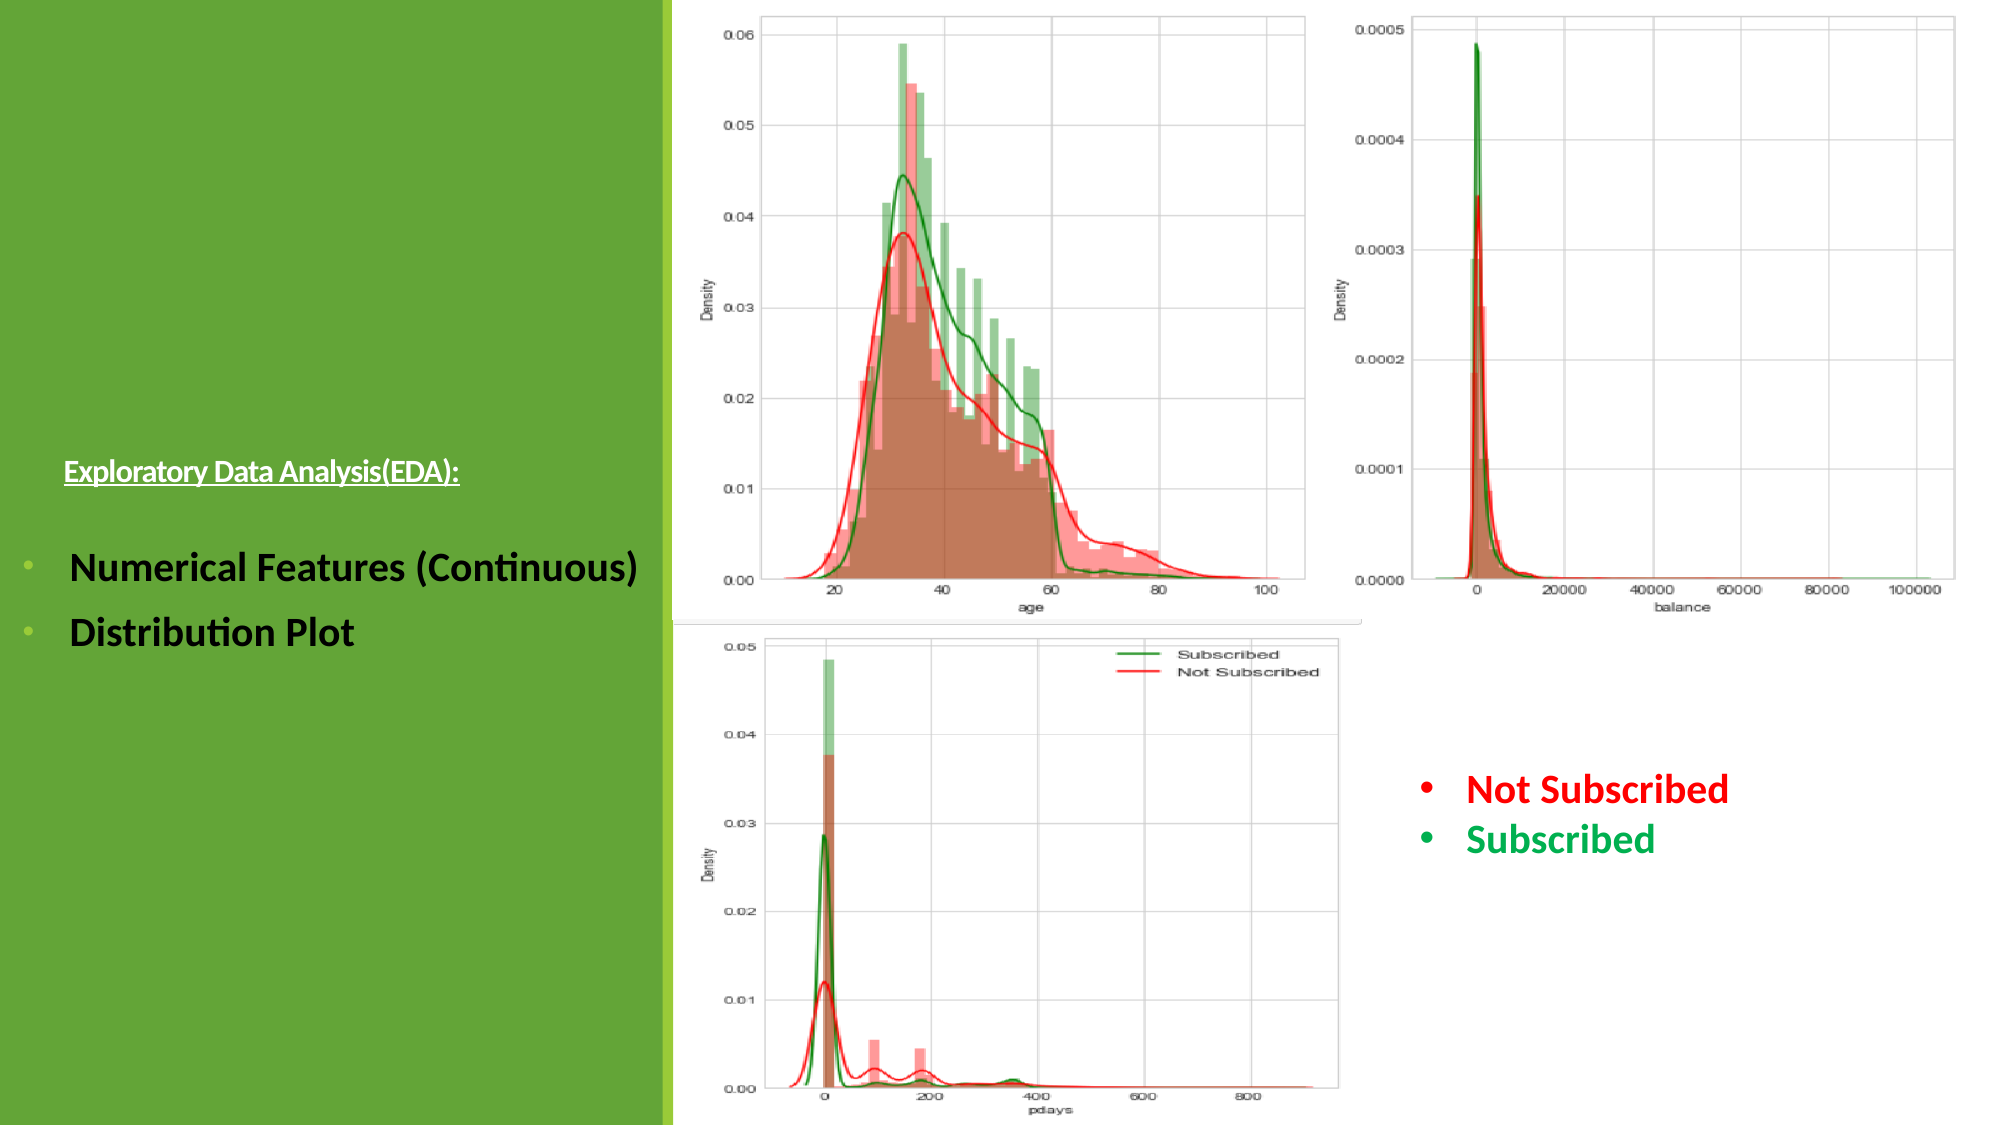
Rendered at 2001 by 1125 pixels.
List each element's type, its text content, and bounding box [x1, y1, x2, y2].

title Exploratory Data Analysis(EDA): [48, 447, 625, 536]
picture [672, 0, 1981, 1123]
text_box Numerical Features (Continuous) Distribution Plot [22, 536, 651, 665]
text_box Not Subscribed Subscribed [1404, 754, 1980, 870]
